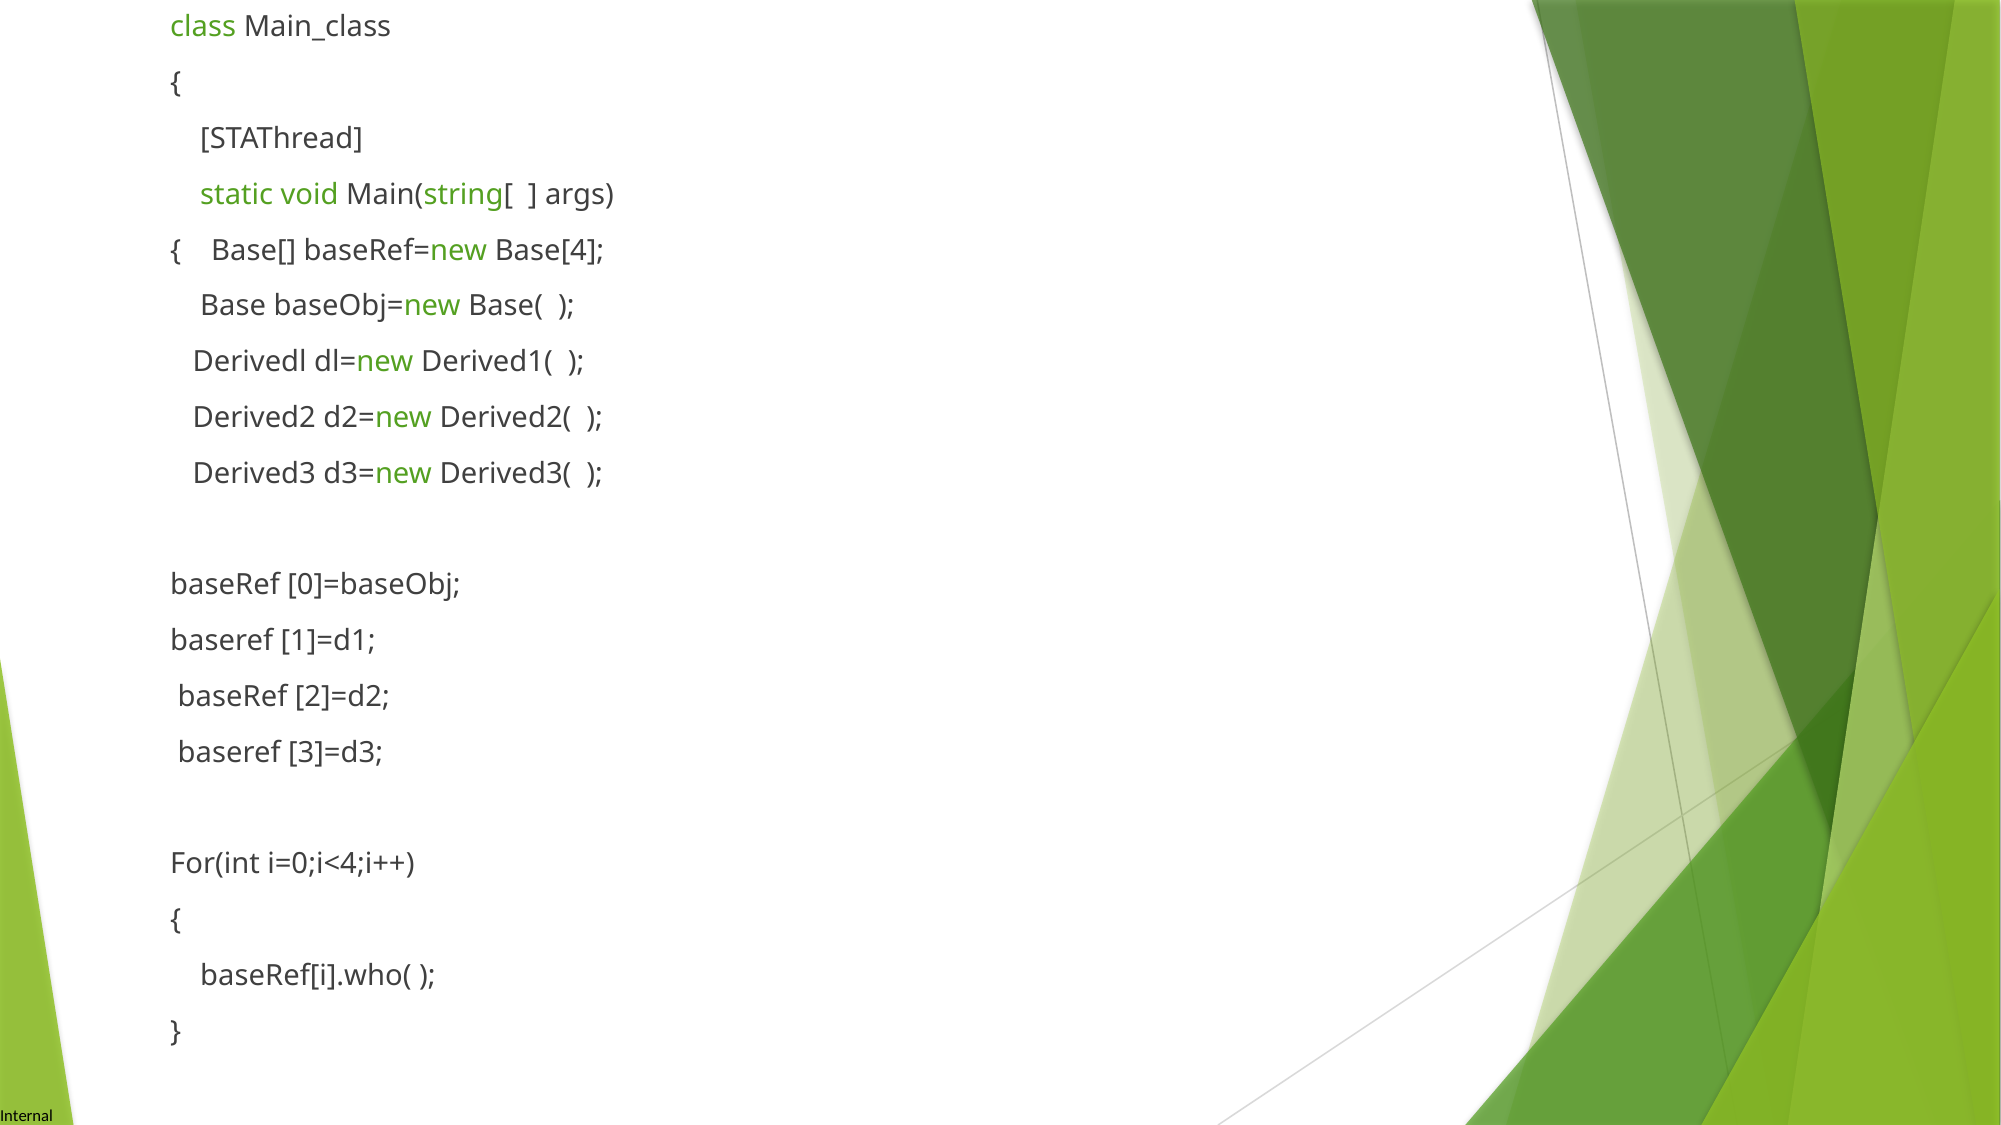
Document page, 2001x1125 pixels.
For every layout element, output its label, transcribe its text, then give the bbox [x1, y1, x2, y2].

list class Main_class { [STAThread] static void Main(string[ ] args) { Base[] baseRef=new Base[4]; Base baseObj=new Base( ); Derivedl dl=new Derived1( ); Derived2 d2=new Derived2( ); Derived3 d3=new Derived3( ); baseRef [0]=baseObj; baseref [1]=d1; baseRef [2]=d2; baseref [3]=d3; For(int i=0;i<4;i++) { baseRef[i].who( ); } [155, 0, 1675, 1099]
